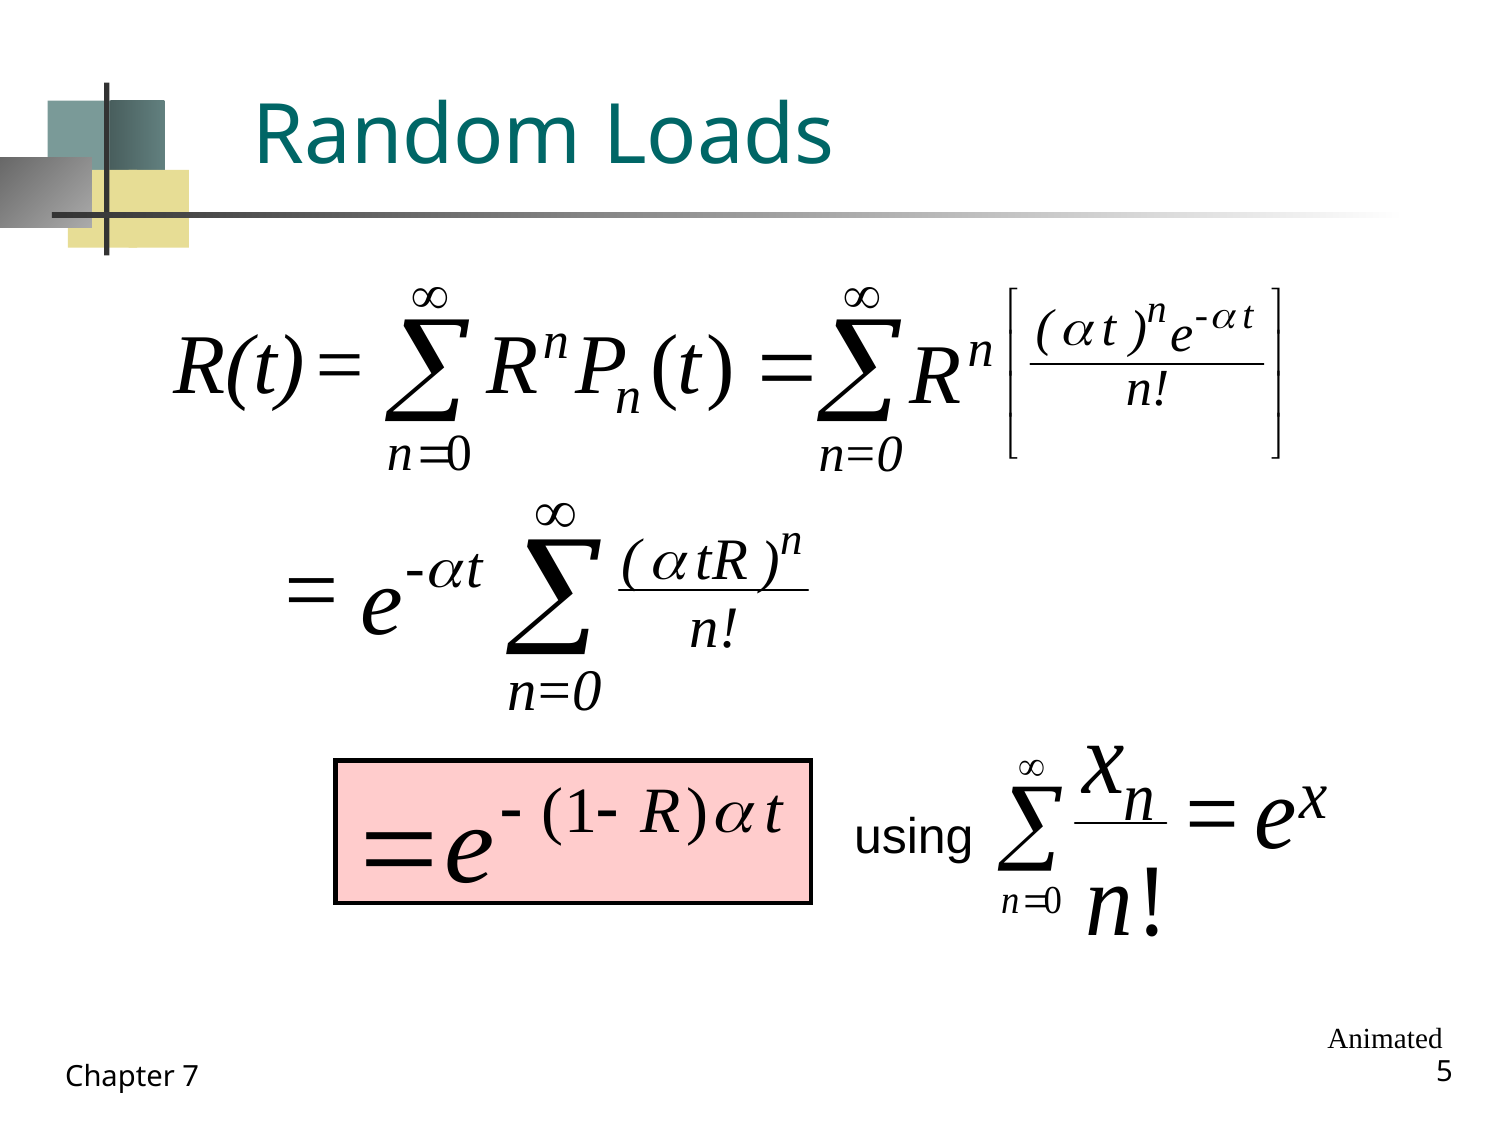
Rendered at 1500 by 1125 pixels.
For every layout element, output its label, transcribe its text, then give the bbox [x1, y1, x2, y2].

text_box Animated [1312, 1012, 1458, 1063]
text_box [205, 474, 828, 727]
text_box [849, 699, 1338, 952]
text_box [337, 762, 809, 901]
slide_number Chapter 7 [49, 1024, 363, 1101]
title Random Loads [237, 50, 1250, 188]
slide_number 5 [1154, 1023, 1468, 1100]
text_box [137, 262, 1302, 486]
